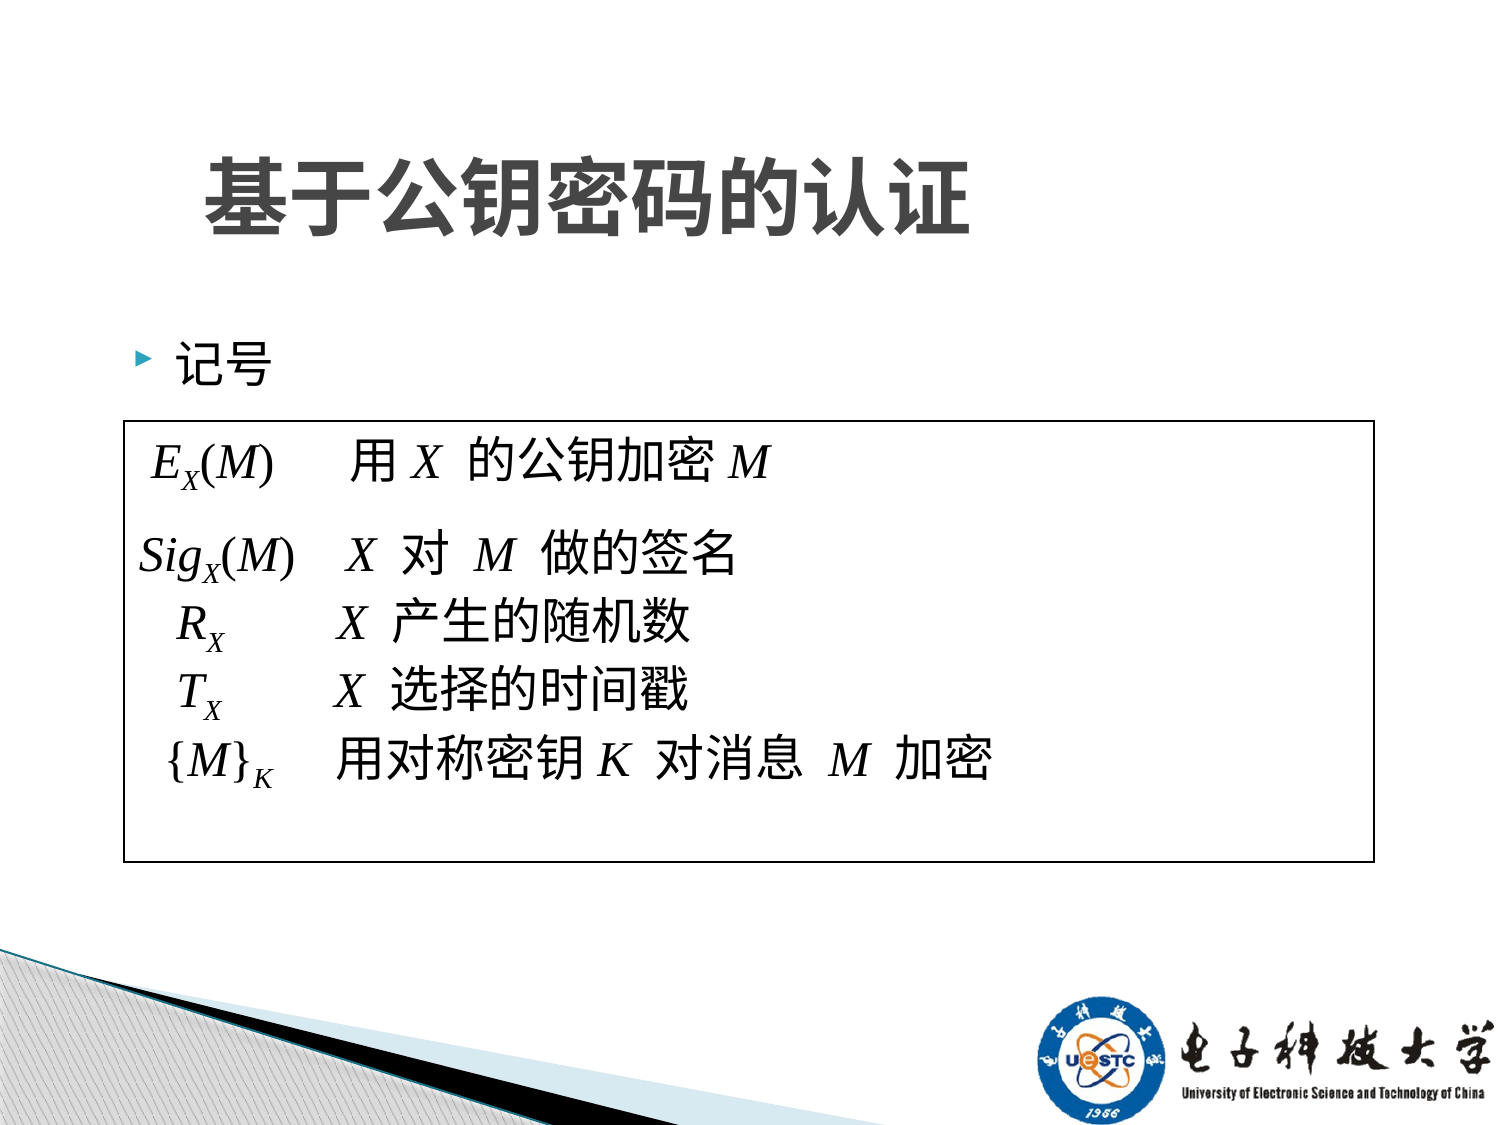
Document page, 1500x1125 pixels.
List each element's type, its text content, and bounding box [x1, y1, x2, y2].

text_box EX(M) 用X 的公钥加密M SigX(M) X 对 M 做的签名 RX X 产生的随机数 TX X 选择的时间戳 {M}K 用对称密钥K 对消息 M 加密 [123, 420, 1374, 862]
picture [1037, 995, 1495, 1125]
slide_number [1112, 1037, 1425, 1113]
list 记号 [99, 324, 1426, 1058]
title 基于公钥密码的认证 [188, 101, 1468, 289]
